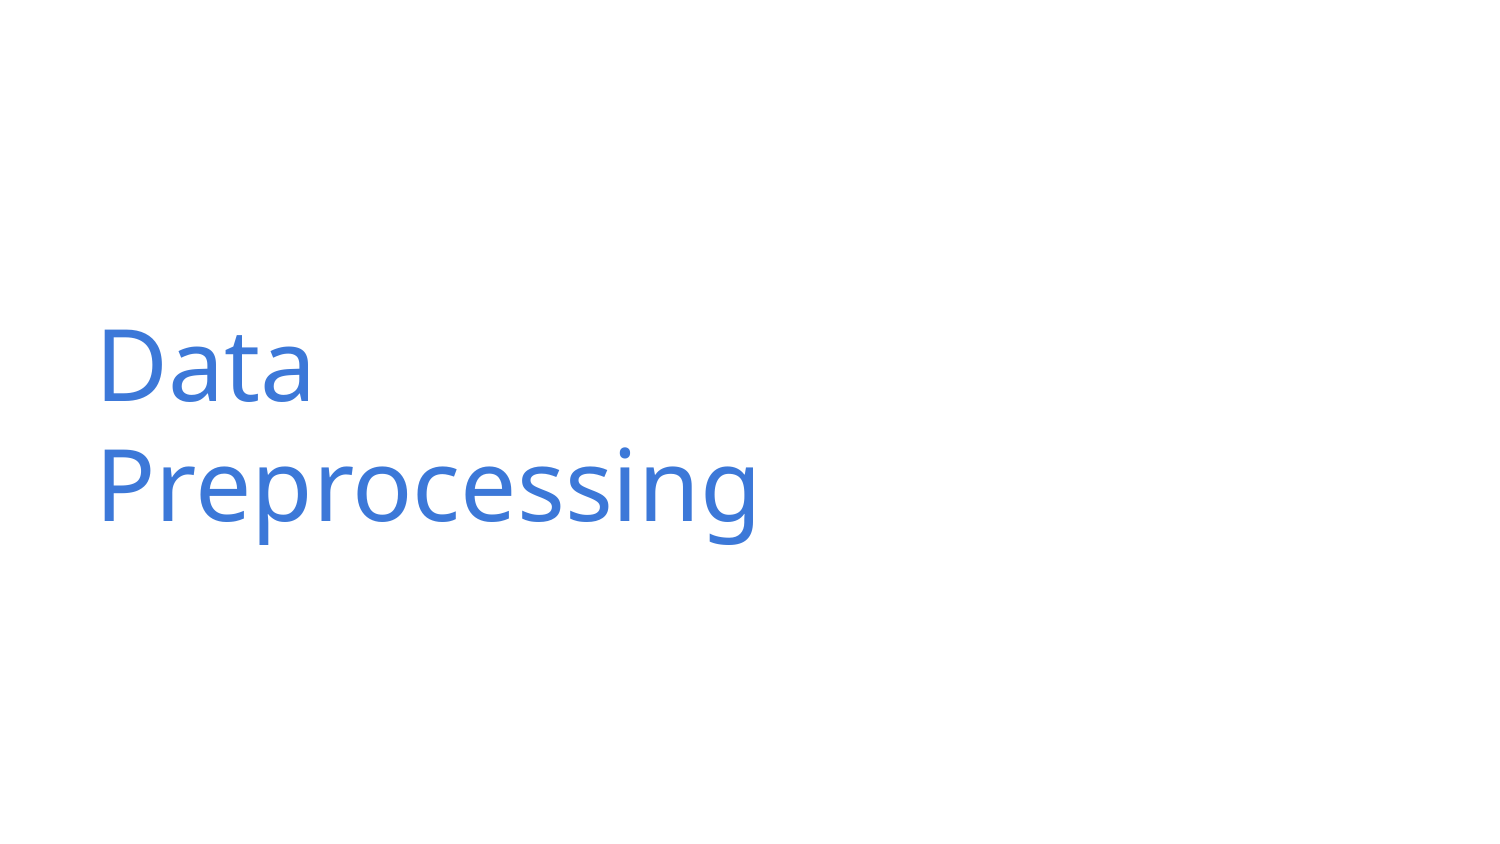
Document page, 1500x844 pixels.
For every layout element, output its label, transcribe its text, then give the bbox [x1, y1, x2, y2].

title Data Preprocessing [80, 86, 1013, 758]
